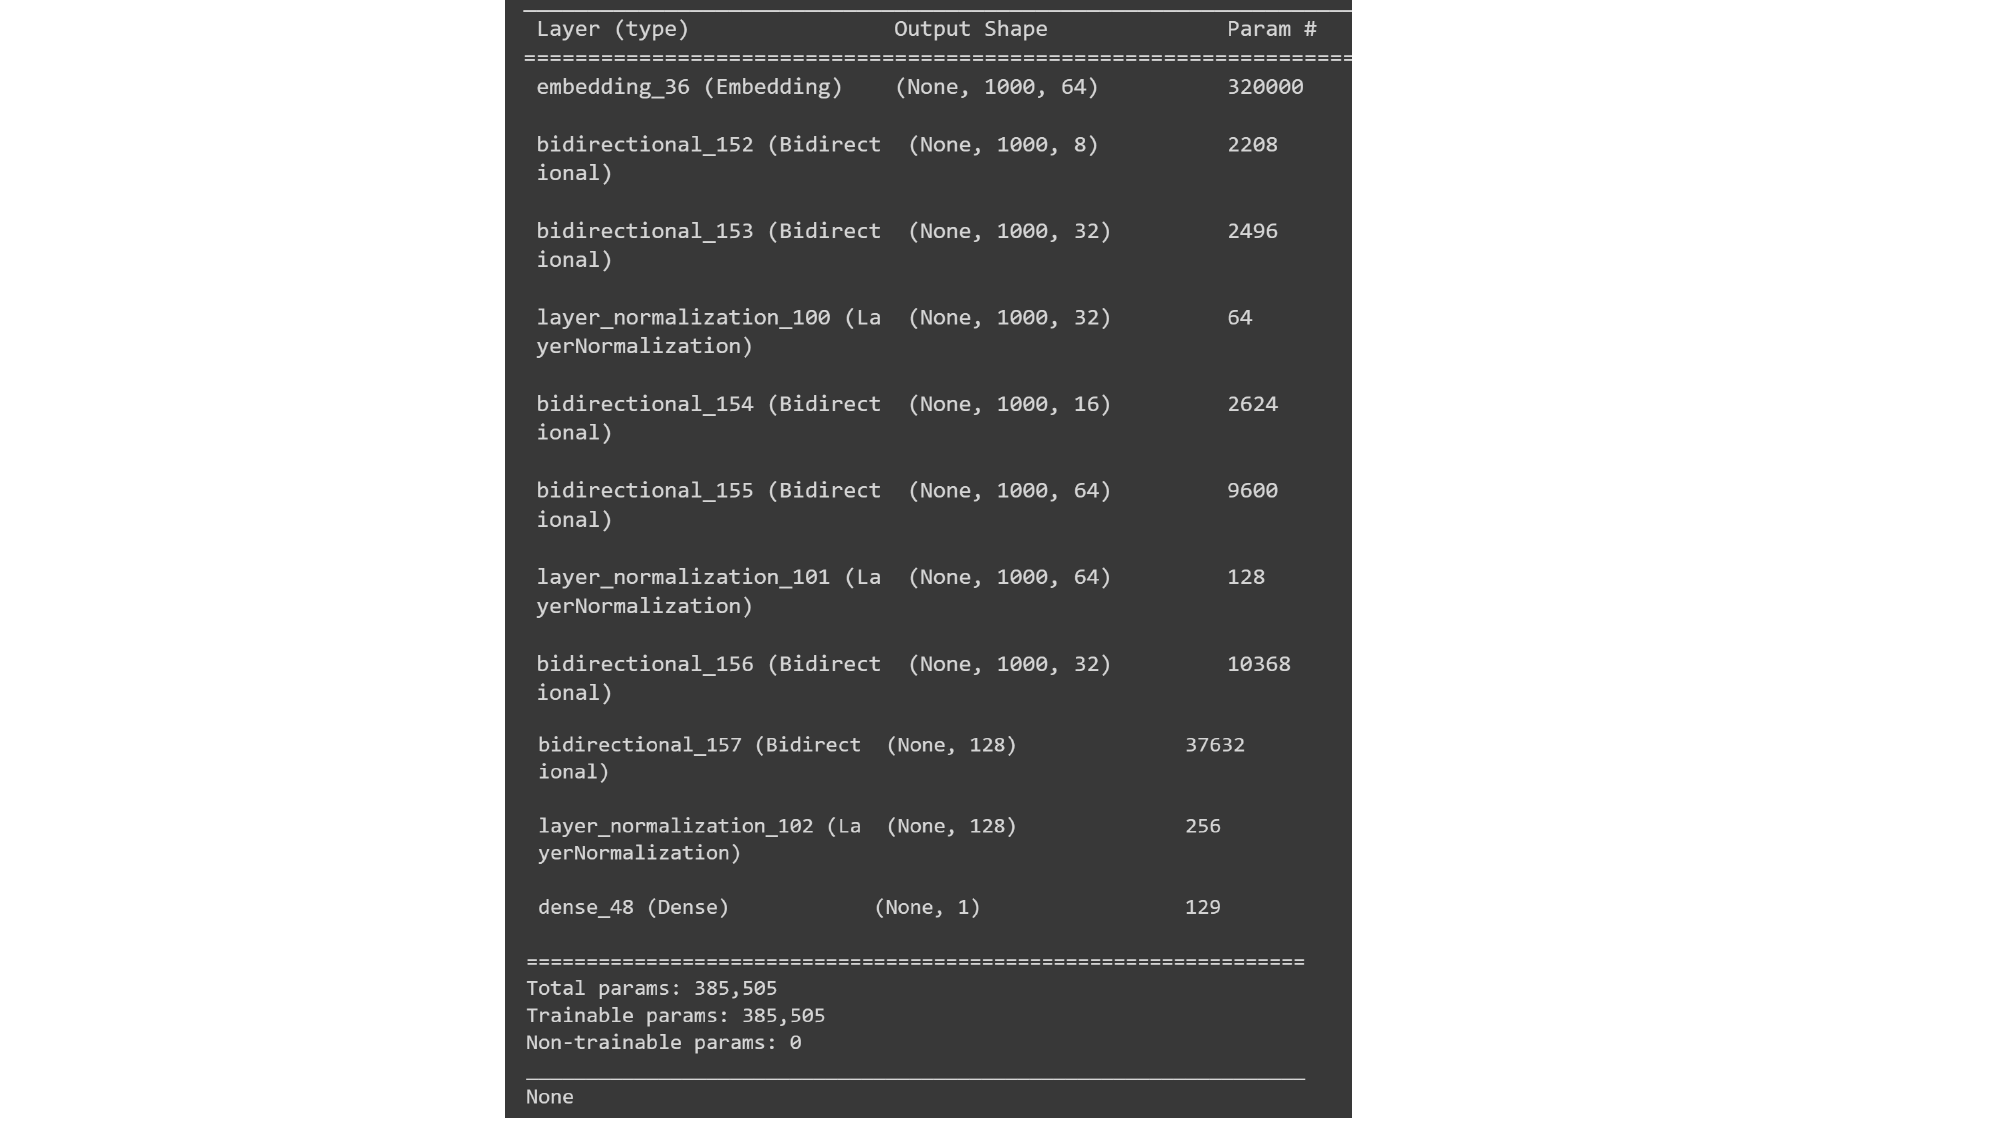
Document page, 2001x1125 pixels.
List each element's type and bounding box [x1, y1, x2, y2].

picture [505, 0, 1352, 725]
list [505, 725, 1352, 1118]
